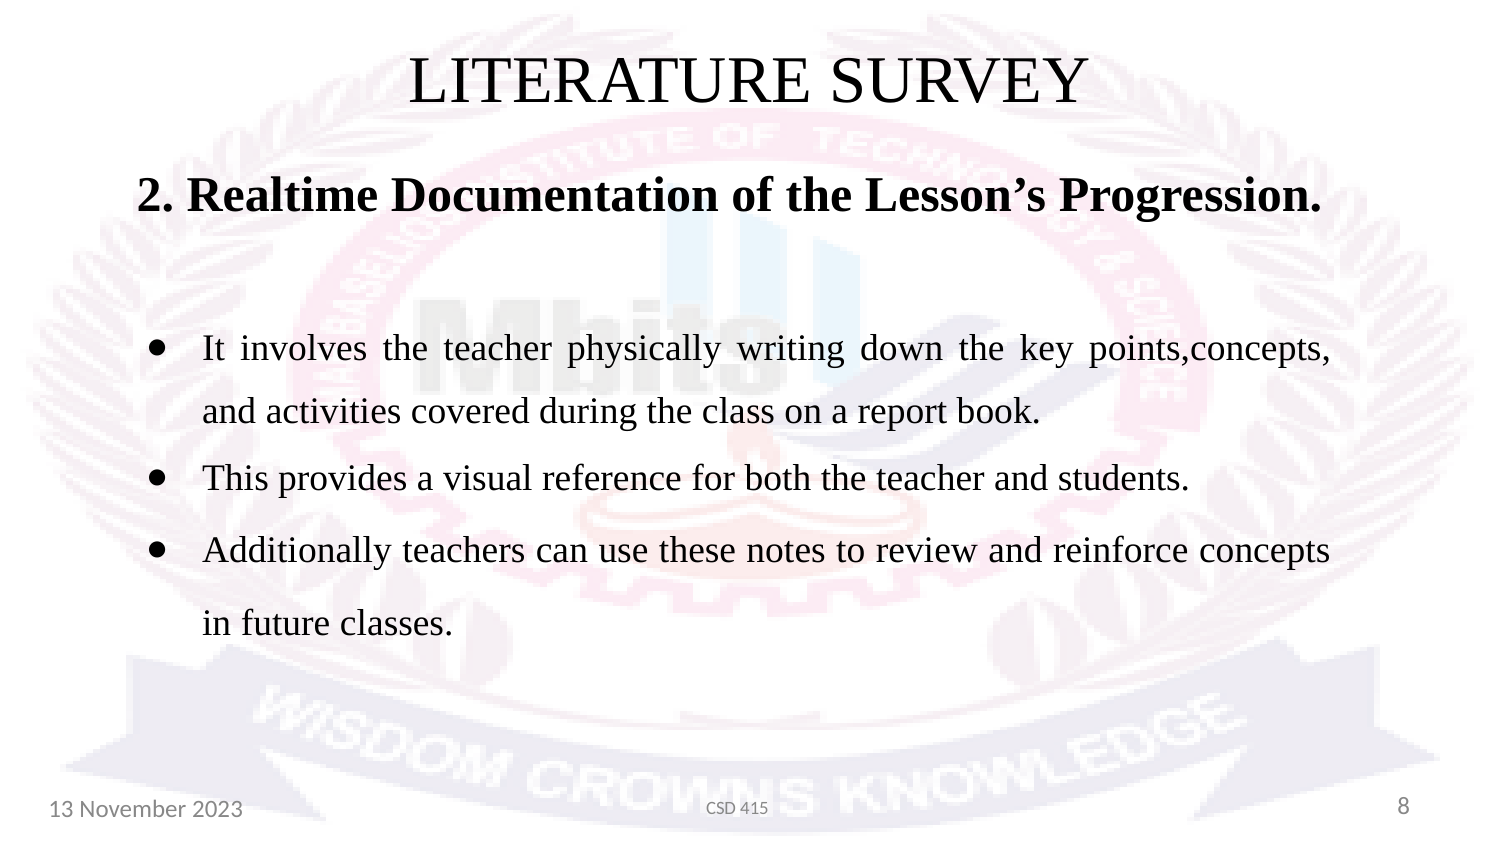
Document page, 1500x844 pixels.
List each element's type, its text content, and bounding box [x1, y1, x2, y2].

text_box 2. Realtime Documentation of the Lesson’s Progression. It involves the teacher physically writing down the key points,concepts, and activities covered during the class on a report book. This provides a visual reference for both the teacher and students. Additionally teachers can use these notes to review and reinforce concepts in future classes. [112, 122, 1348, 277]
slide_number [33, 785, 384, 831]
footer CSD 415 [500, 784, 975, 830]
slide_number 8 [1074, 782, 1425, 827]
title LITERATURE SURVEY [75, 77, 1425, 175]
